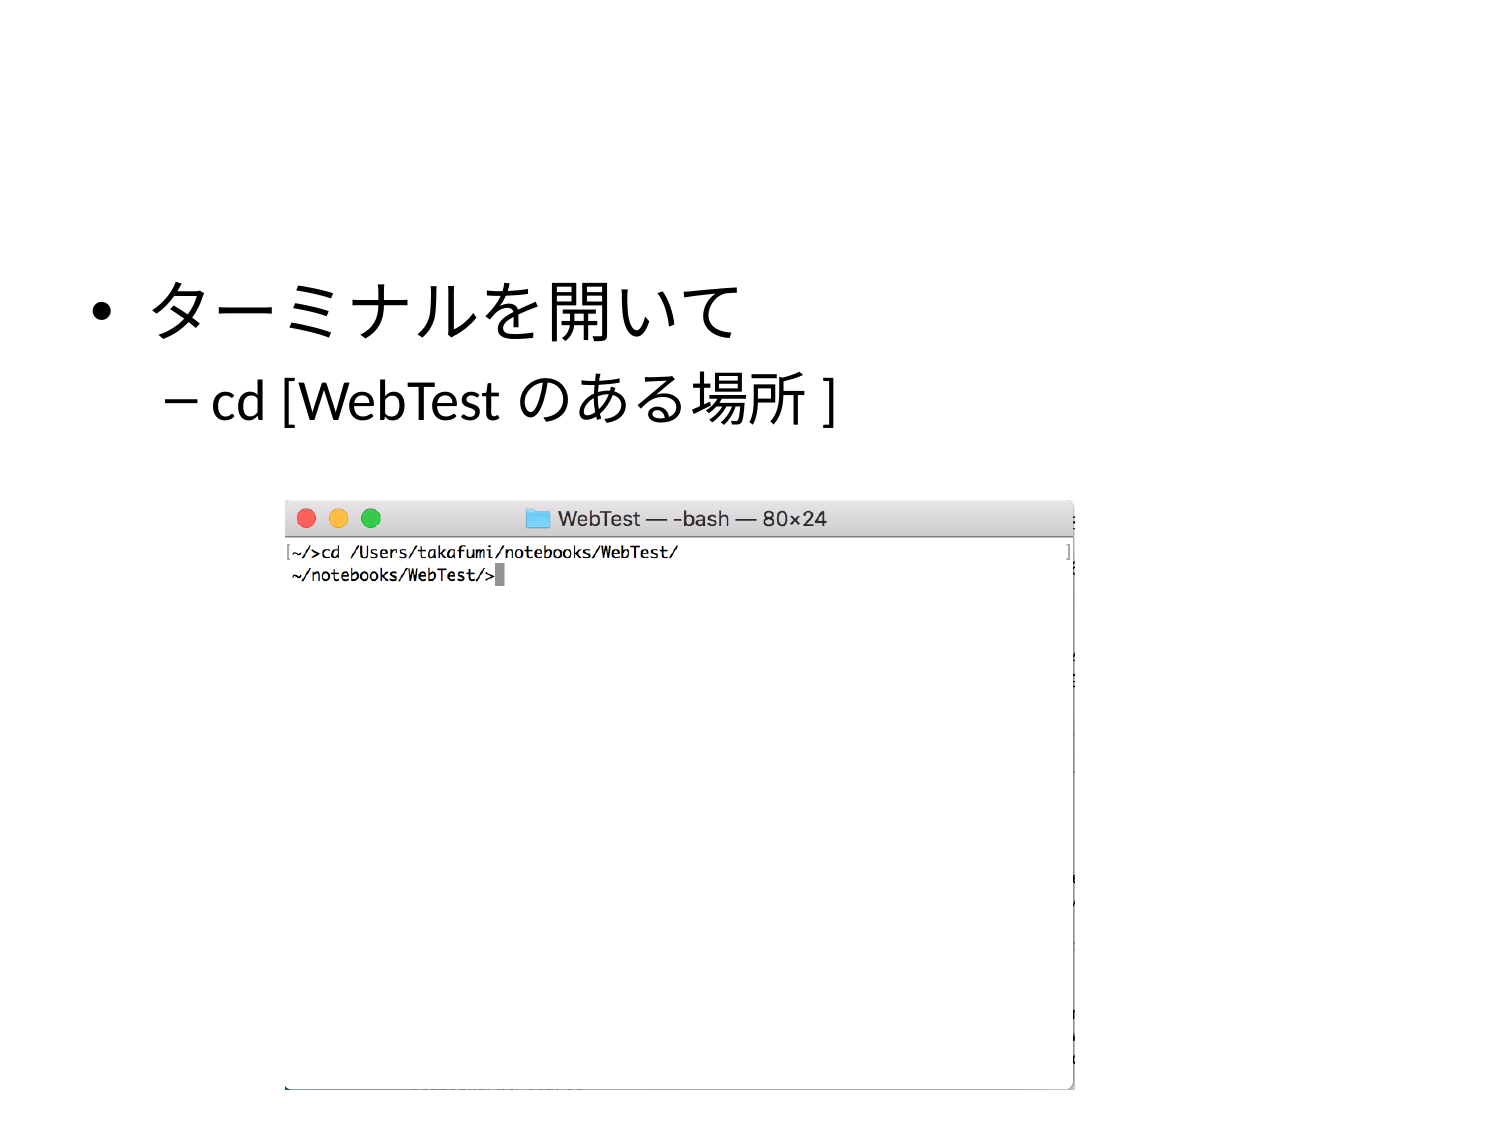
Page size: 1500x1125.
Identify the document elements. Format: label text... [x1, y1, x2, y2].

list ターミナルを開いて cd [WebTestのある場所] [75, 262, 1425, 1005]
picture [284, 499, 1075, 1091]
